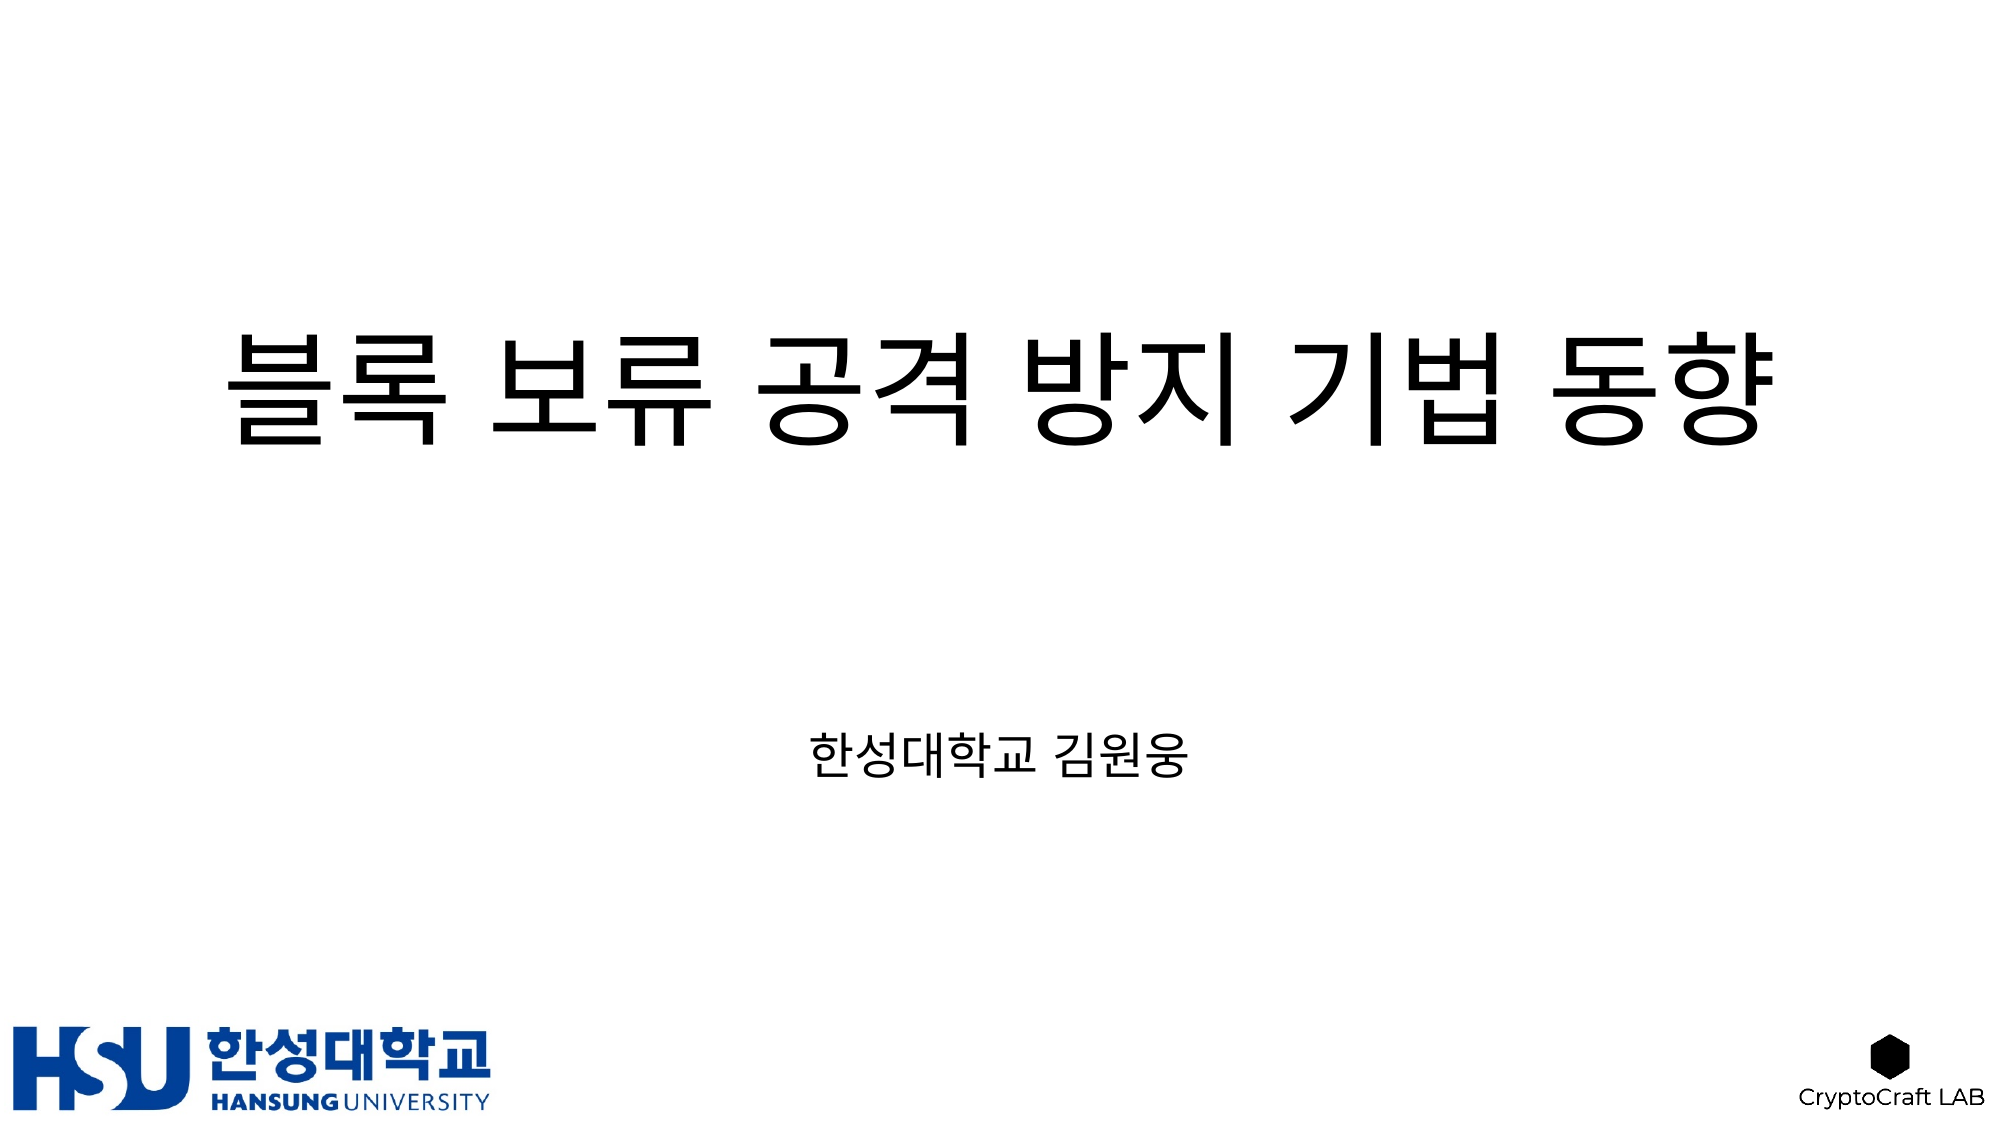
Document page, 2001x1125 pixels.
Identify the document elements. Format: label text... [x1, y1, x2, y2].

picture [4, 1016, 501, 1122]
list 한성대학교 김원웅 [0, 621, 2000, 895]
picture [1784, 1019, 2000, 1125]
title 블록 보류 공격 방지 기법 동향 [0, 200, 2000, 593]
